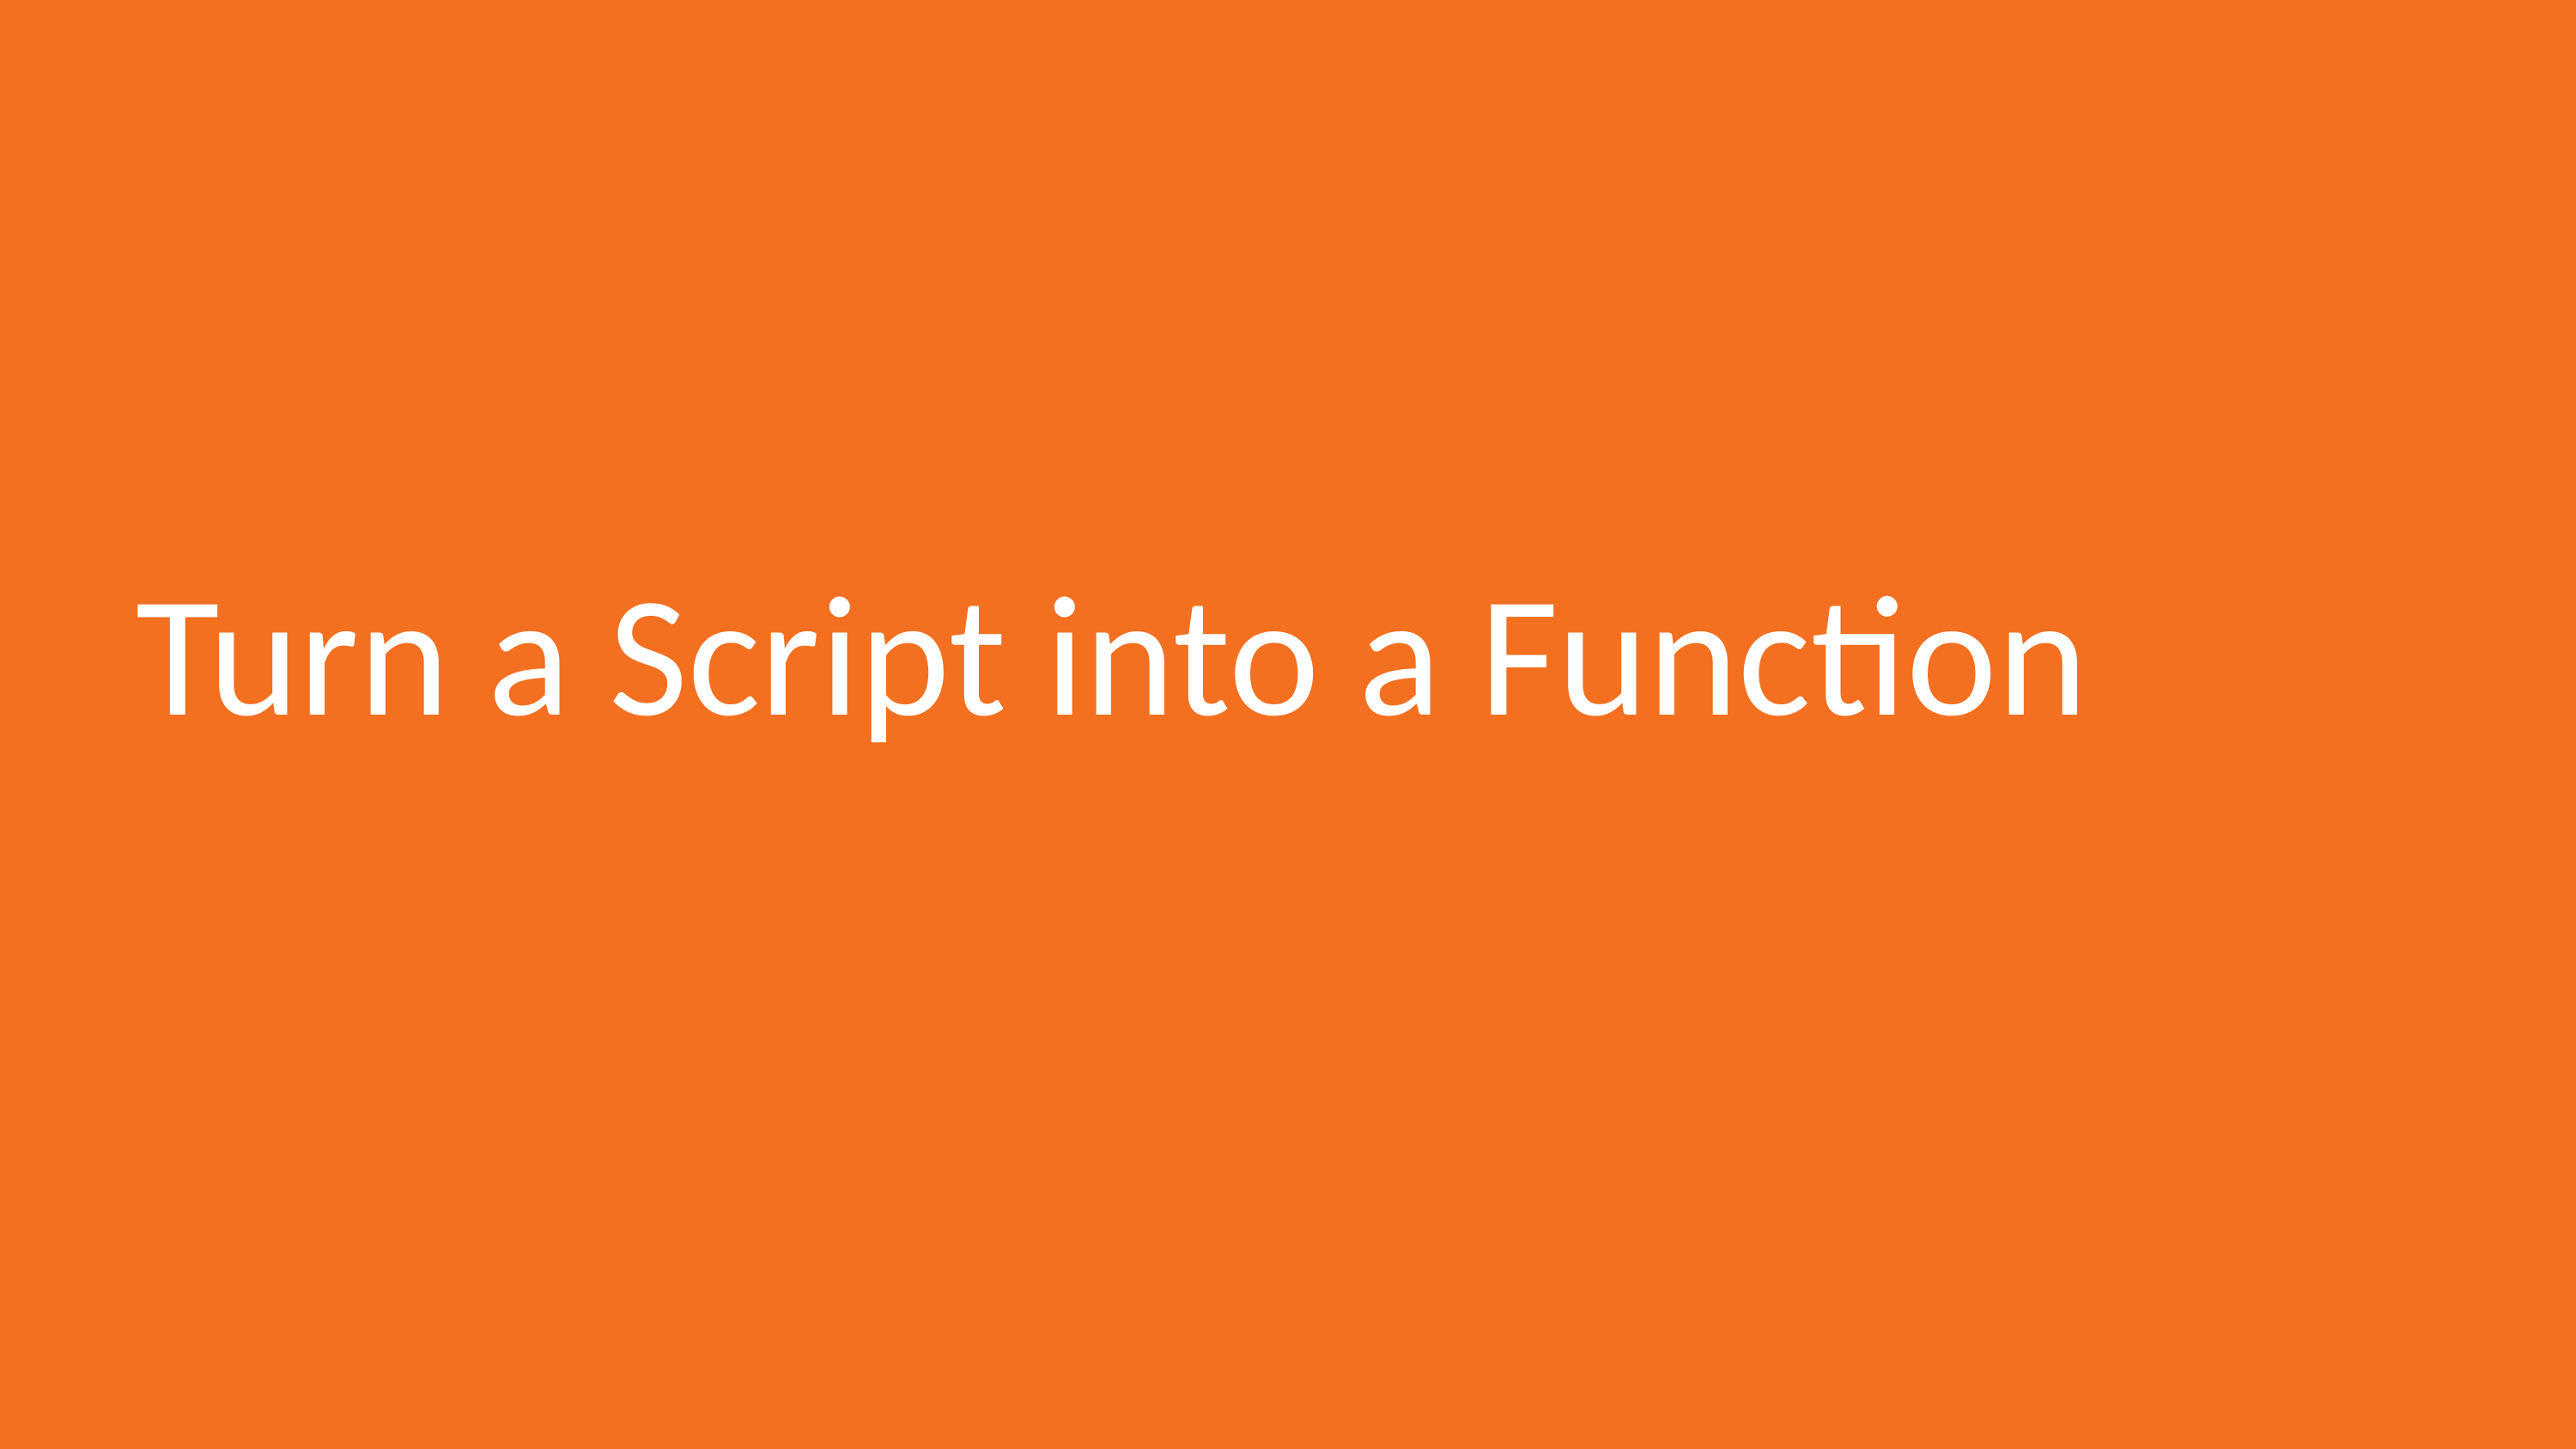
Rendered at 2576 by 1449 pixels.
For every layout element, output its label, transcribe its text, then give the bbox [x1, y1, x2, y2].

title Turn a Script into a Function [110, 512, 2274, 776]
